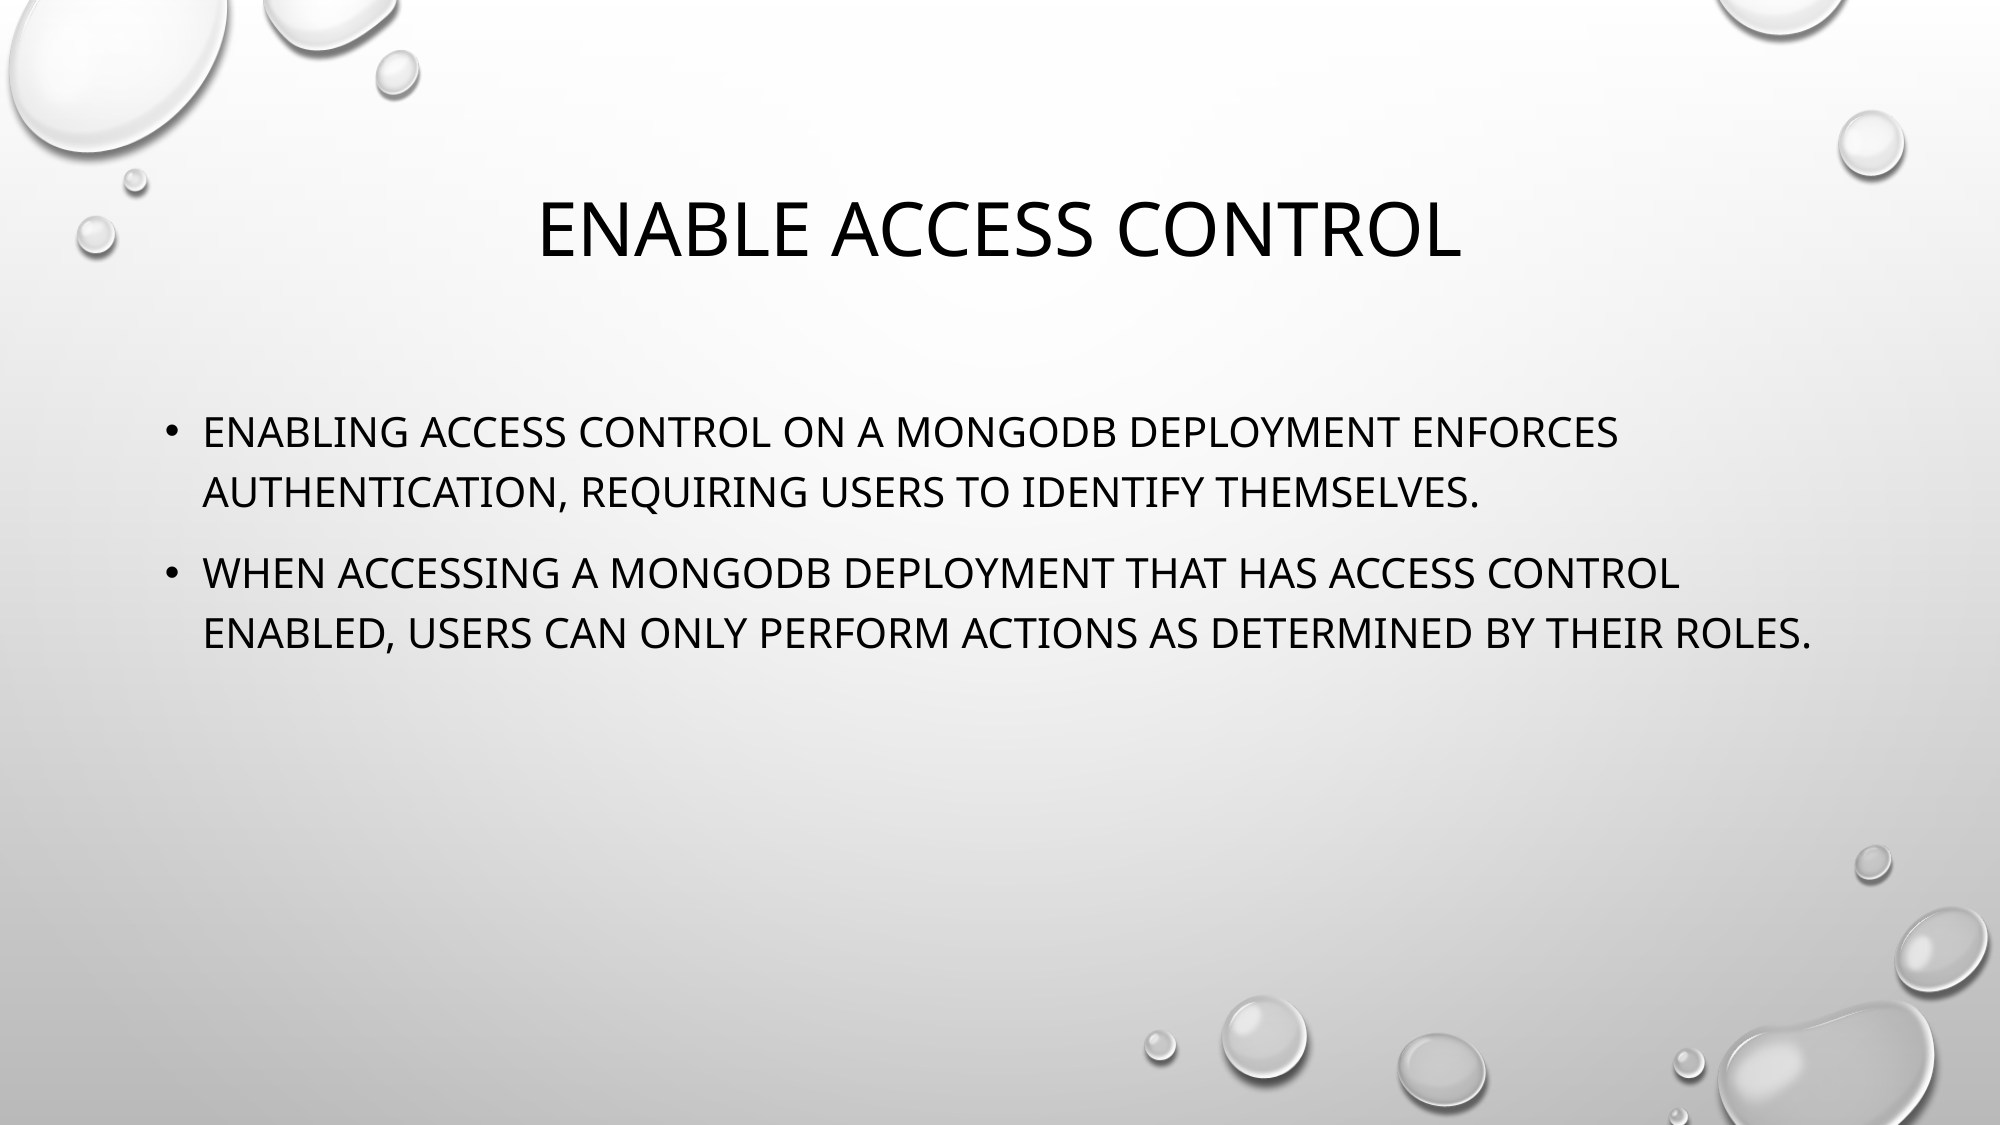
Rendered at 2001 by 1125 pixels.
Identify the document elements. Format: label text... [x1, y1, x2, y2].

picture [0, 0, 2000, 1125]
list Enabling access control on a MongoDB deployment enforces authentication, requiring users to identify themselves. When accessing a MongoDB deployment that has access control enabled, users can only perform actions as determined by their roles. [149, 388, 1850, 950]
title Enable Access Control [149, 101, 1851, 364]
